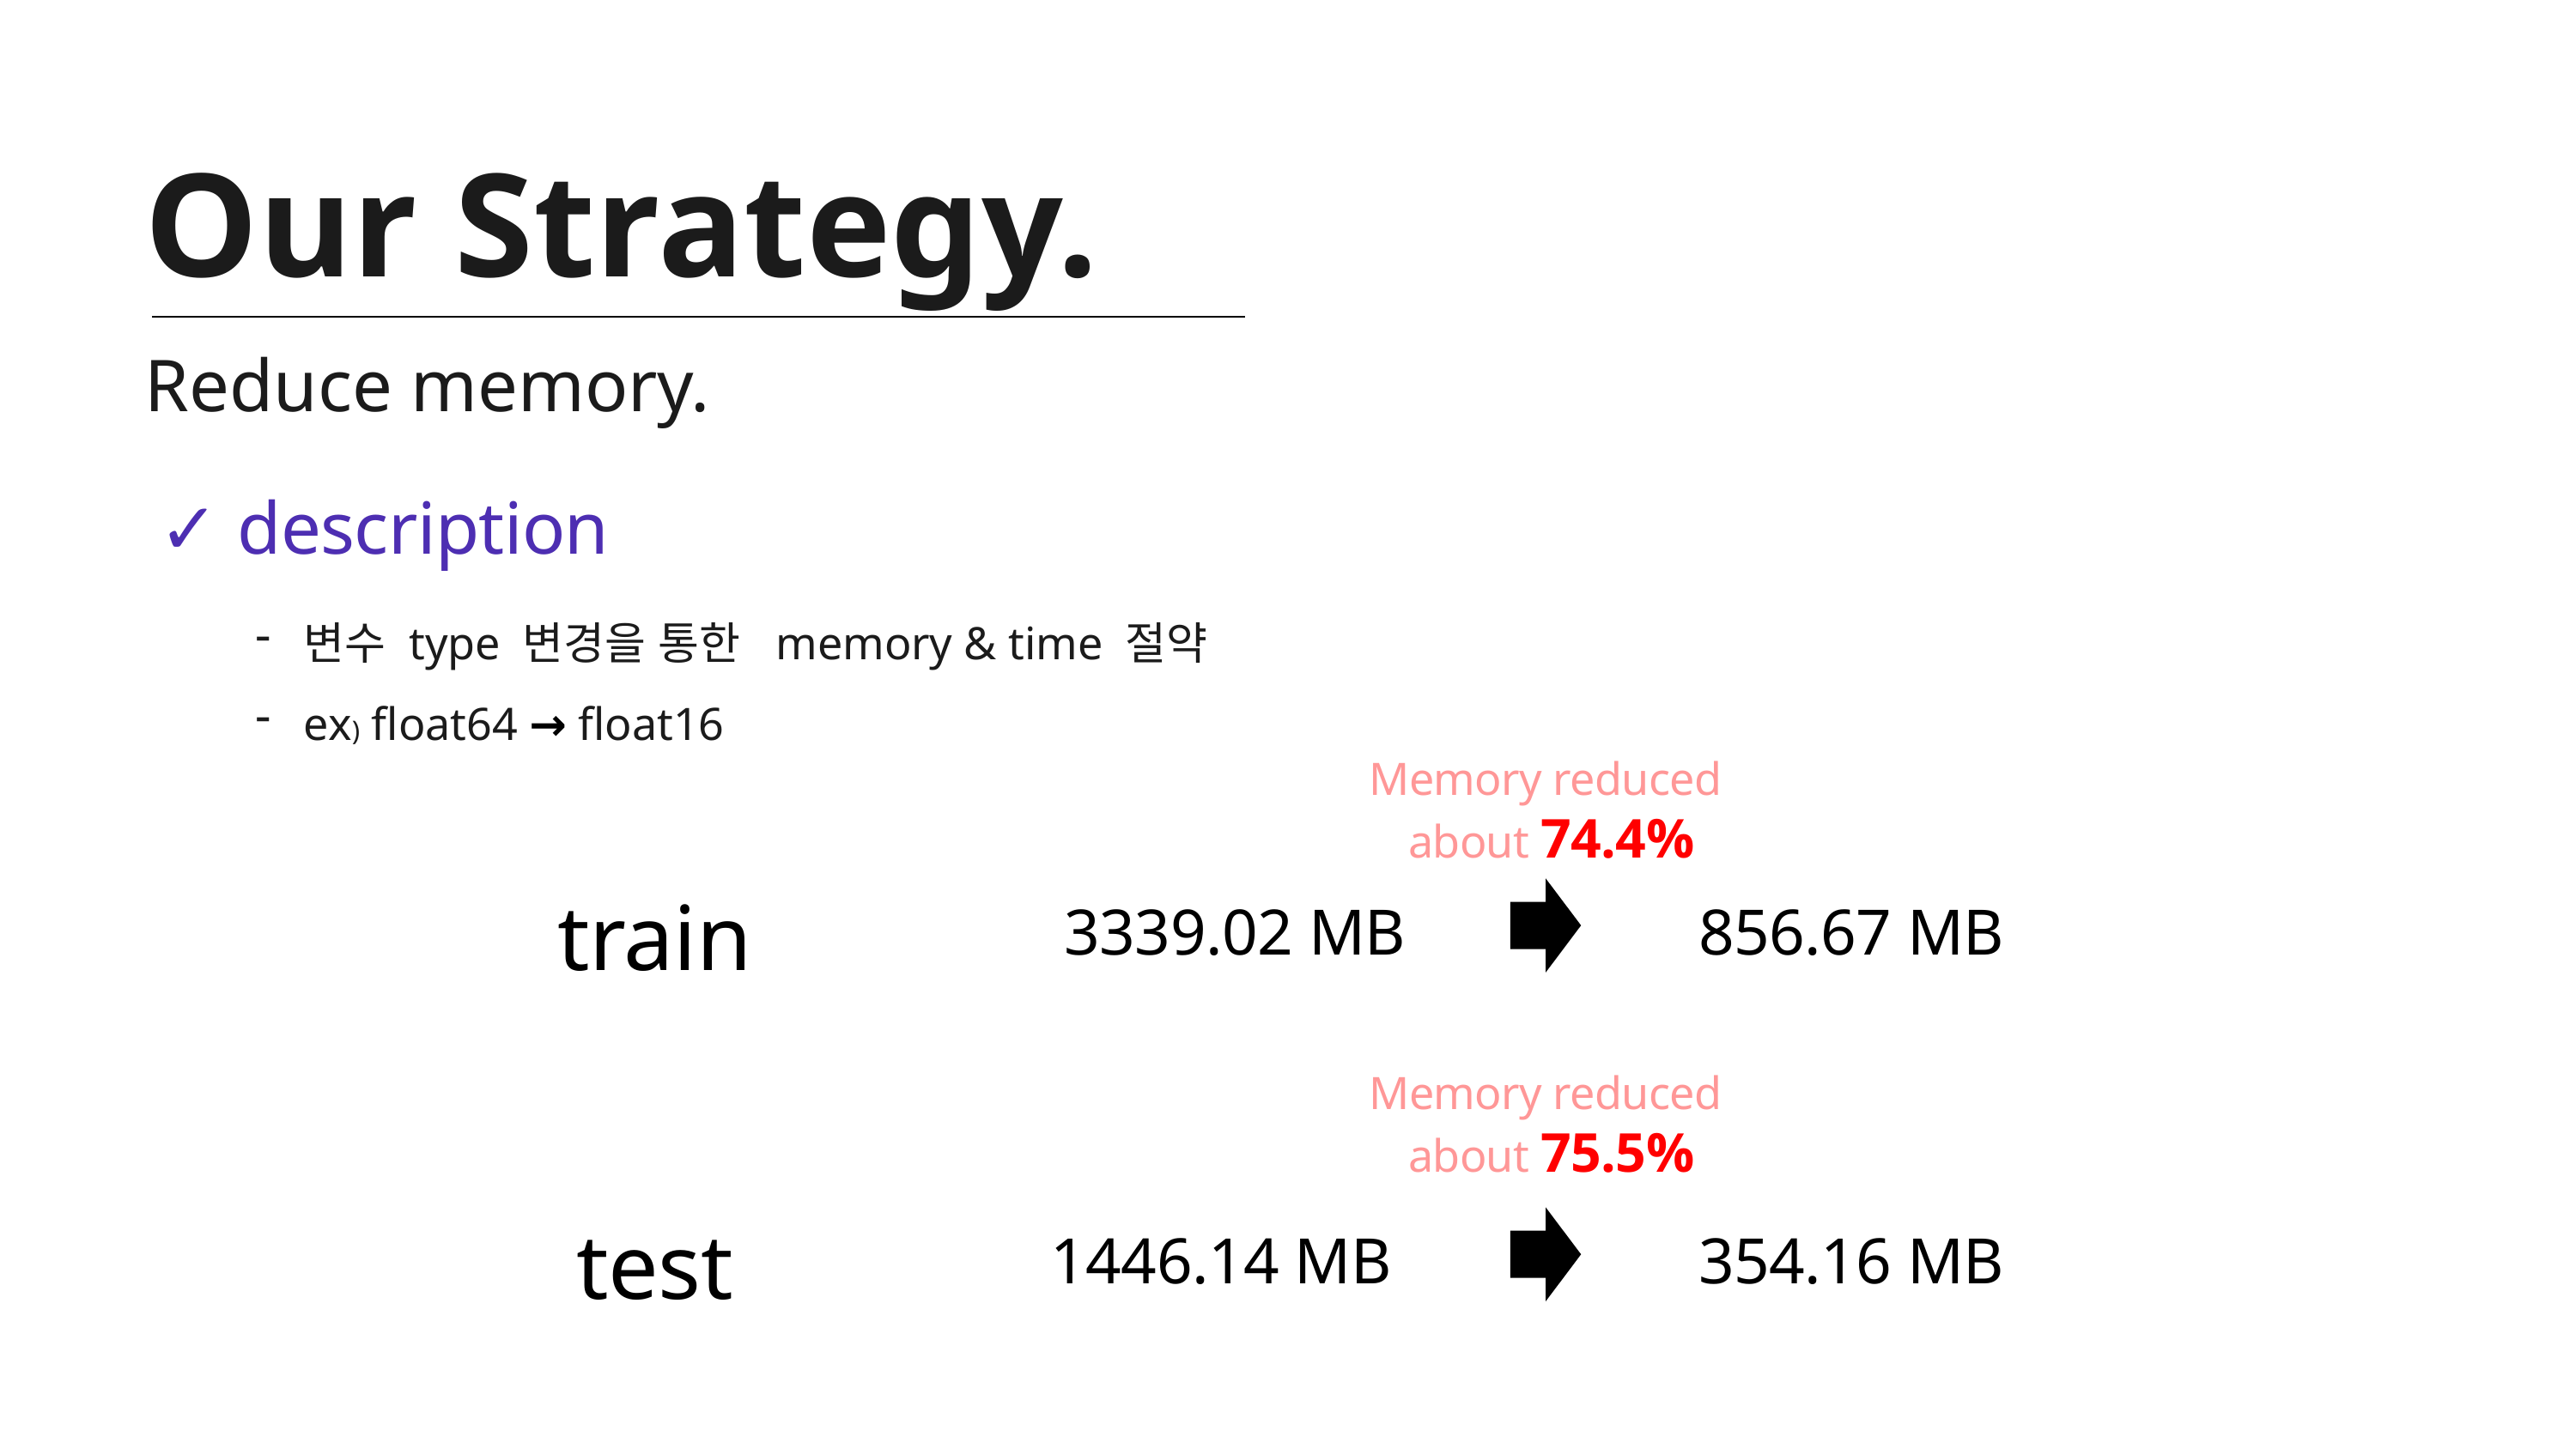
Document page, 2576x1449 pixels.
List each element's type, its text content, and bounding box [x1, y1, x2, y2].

text_box 3339.02 MB [1025, 885, 1445, 974]
text_box Memory reduced about 75.5% [1356, 1058, 1735, 1190]
text_box Memory reduced about 74.4% [1356, 743, 1735, 875]
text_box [158, 503, 1362, 744]
text_box 1446.14 MB [1025, 1215, 1417, 1303]
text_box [144, 133, 1939, 435]
text_box test [504, 1203, 805, 1324]
text_box [1508, 876, 1583, 974]
text_box 856.67 MB [1674, 885, 2029, 974]
text_box train [504, 875, 805, 995]
text_box 354.16 MB [1674, 1215, 2029, 1303]
text_box [1508, 1205, 1583, 1304]
